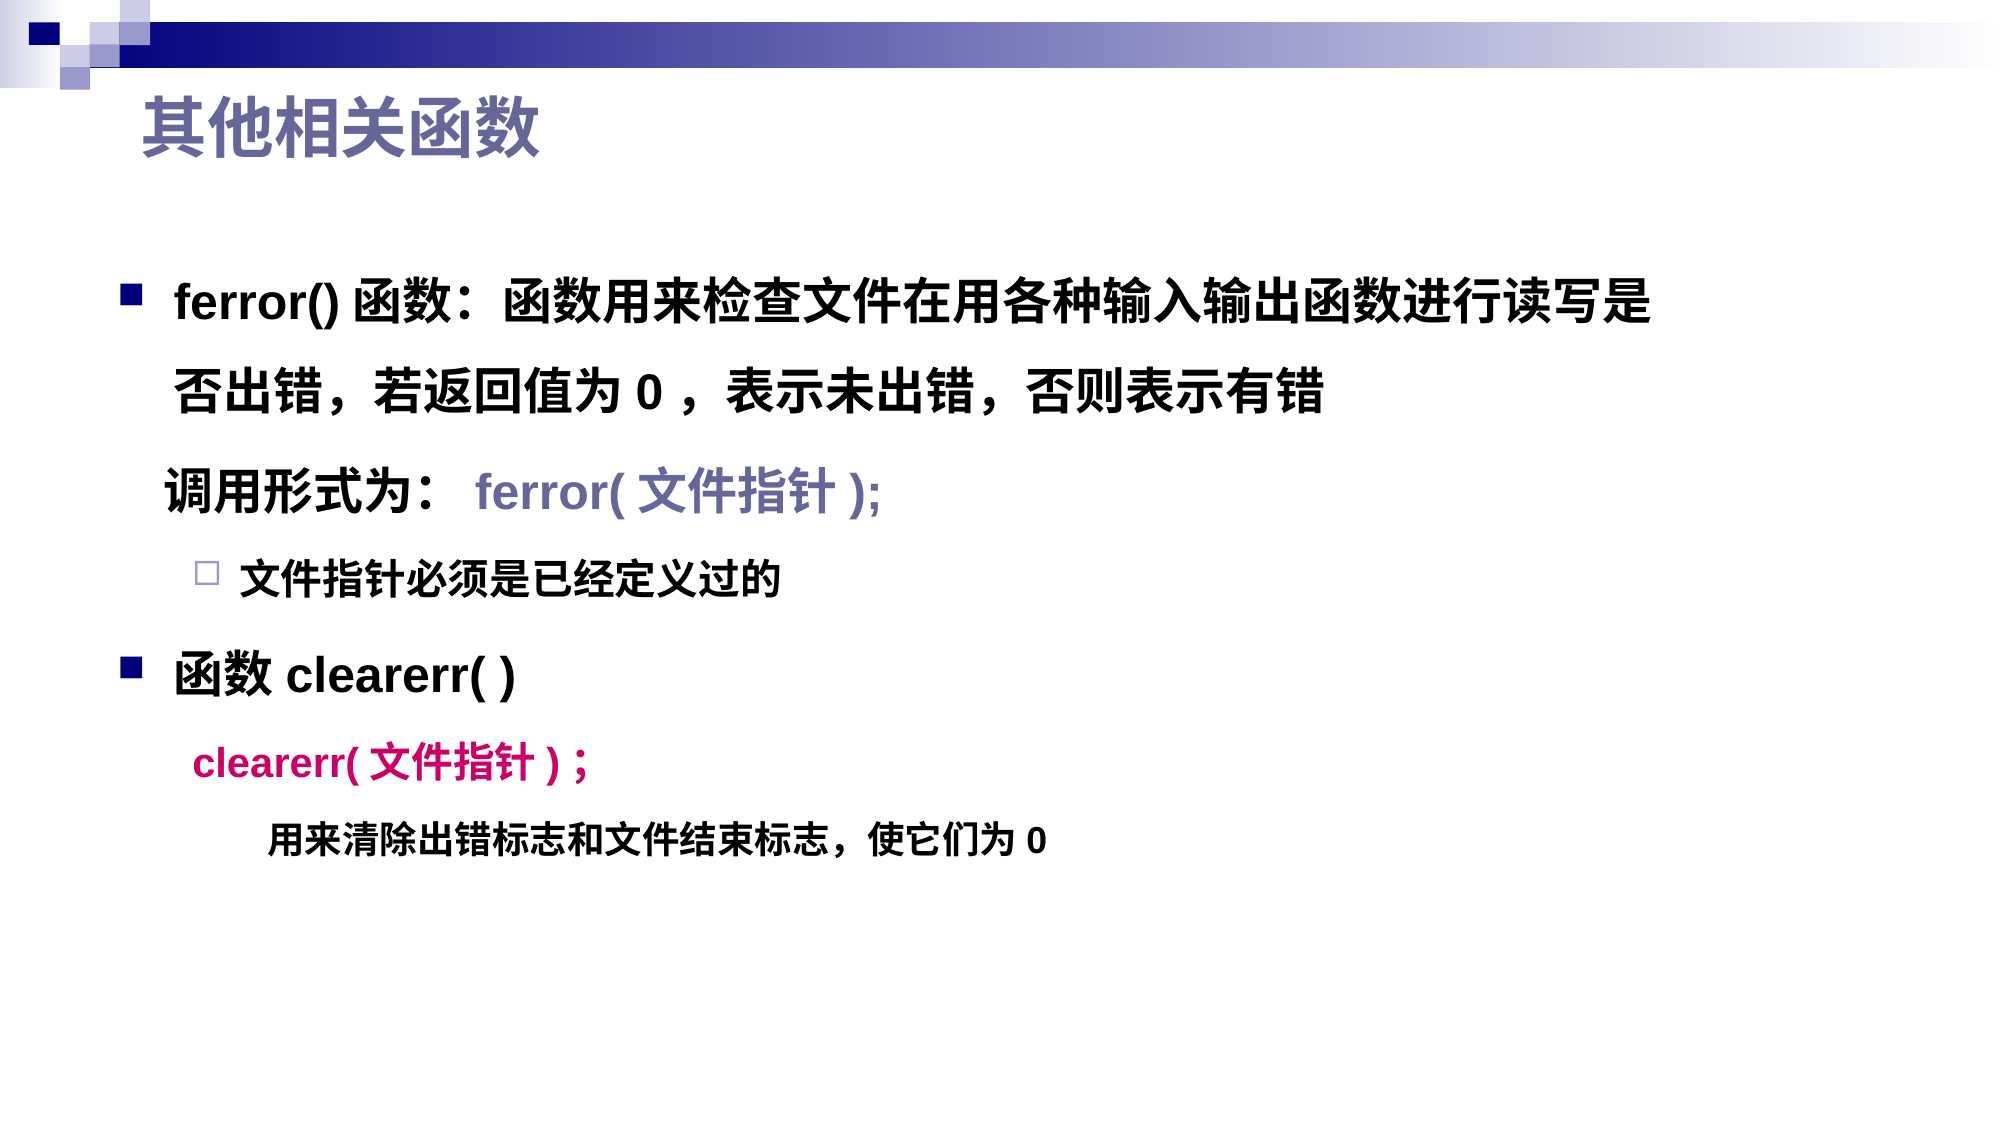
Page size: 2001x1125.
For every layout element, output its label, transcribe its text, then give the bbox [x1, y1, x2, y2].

title 其他相关函数 [125, 70, 1476, 181]
list ferror()函数：函数用来检查文件在用各种输入输出函数进行读写是否出错，若返回值为0，表示未出错，否则表示有错 调用形式为：ferror(文件指针); 文件指针必须是已经定义过的 函数clearerr( ) clearerr(文件指针)； 用来清除出错标志和文件结束标志，使它们为0 [102, 231, 1689, 1000]
